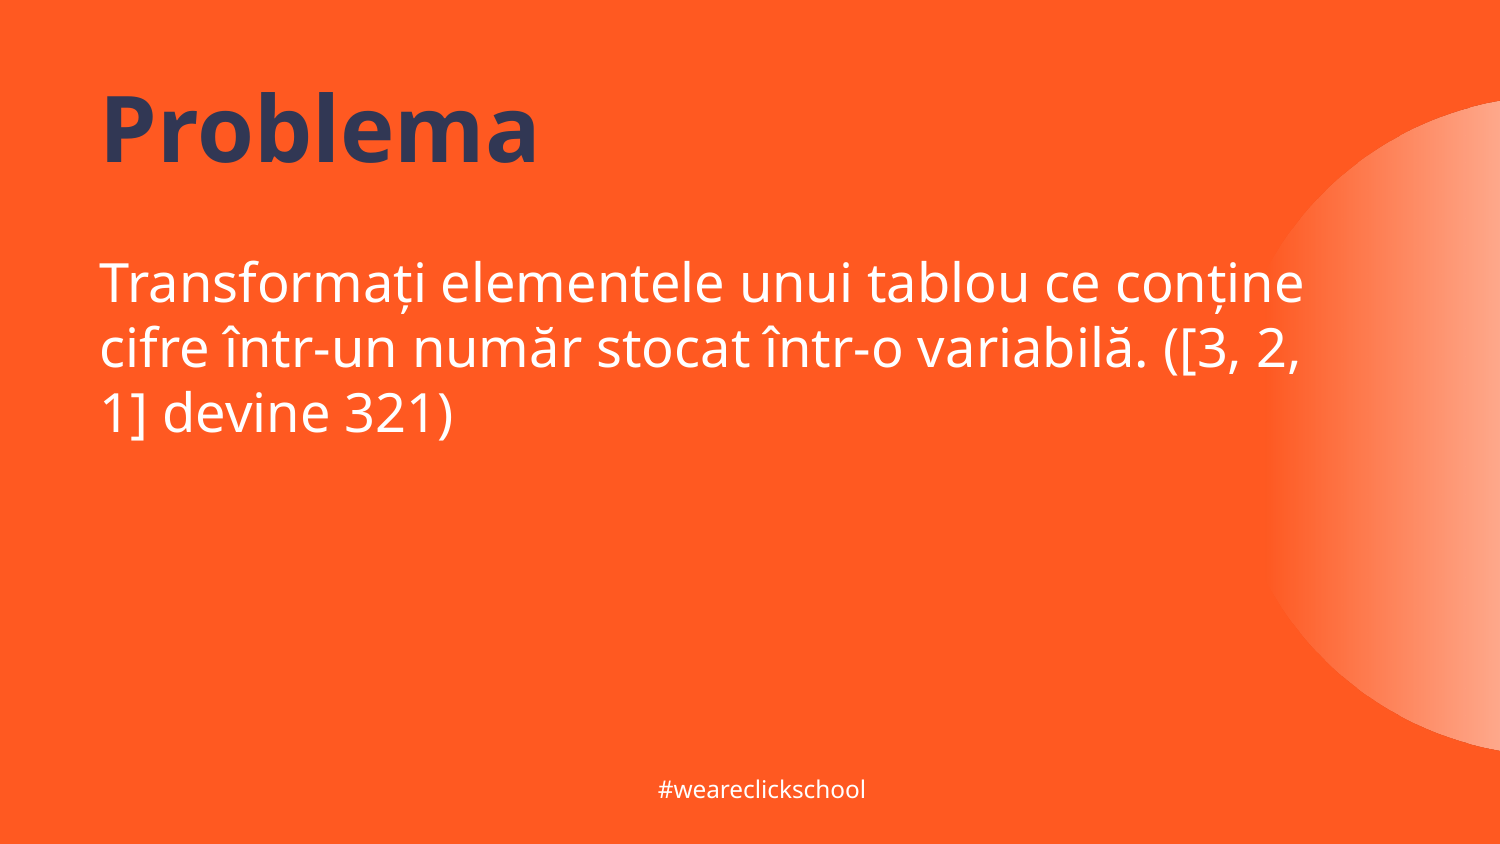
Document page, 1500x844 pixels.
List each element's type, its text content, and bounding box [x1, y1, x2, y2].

title Problema [85, 55, 1124, 189]
picture [1021, 79, 1500, 771]
subtitle #weareclickschool [618, 770, 906, 814]
title Transformați elementele unui tablou ce conține cifre într-un număr stocat într-o variabilă. ([3, 2, 1] devine 321) [85, 233, 1016, 665]
